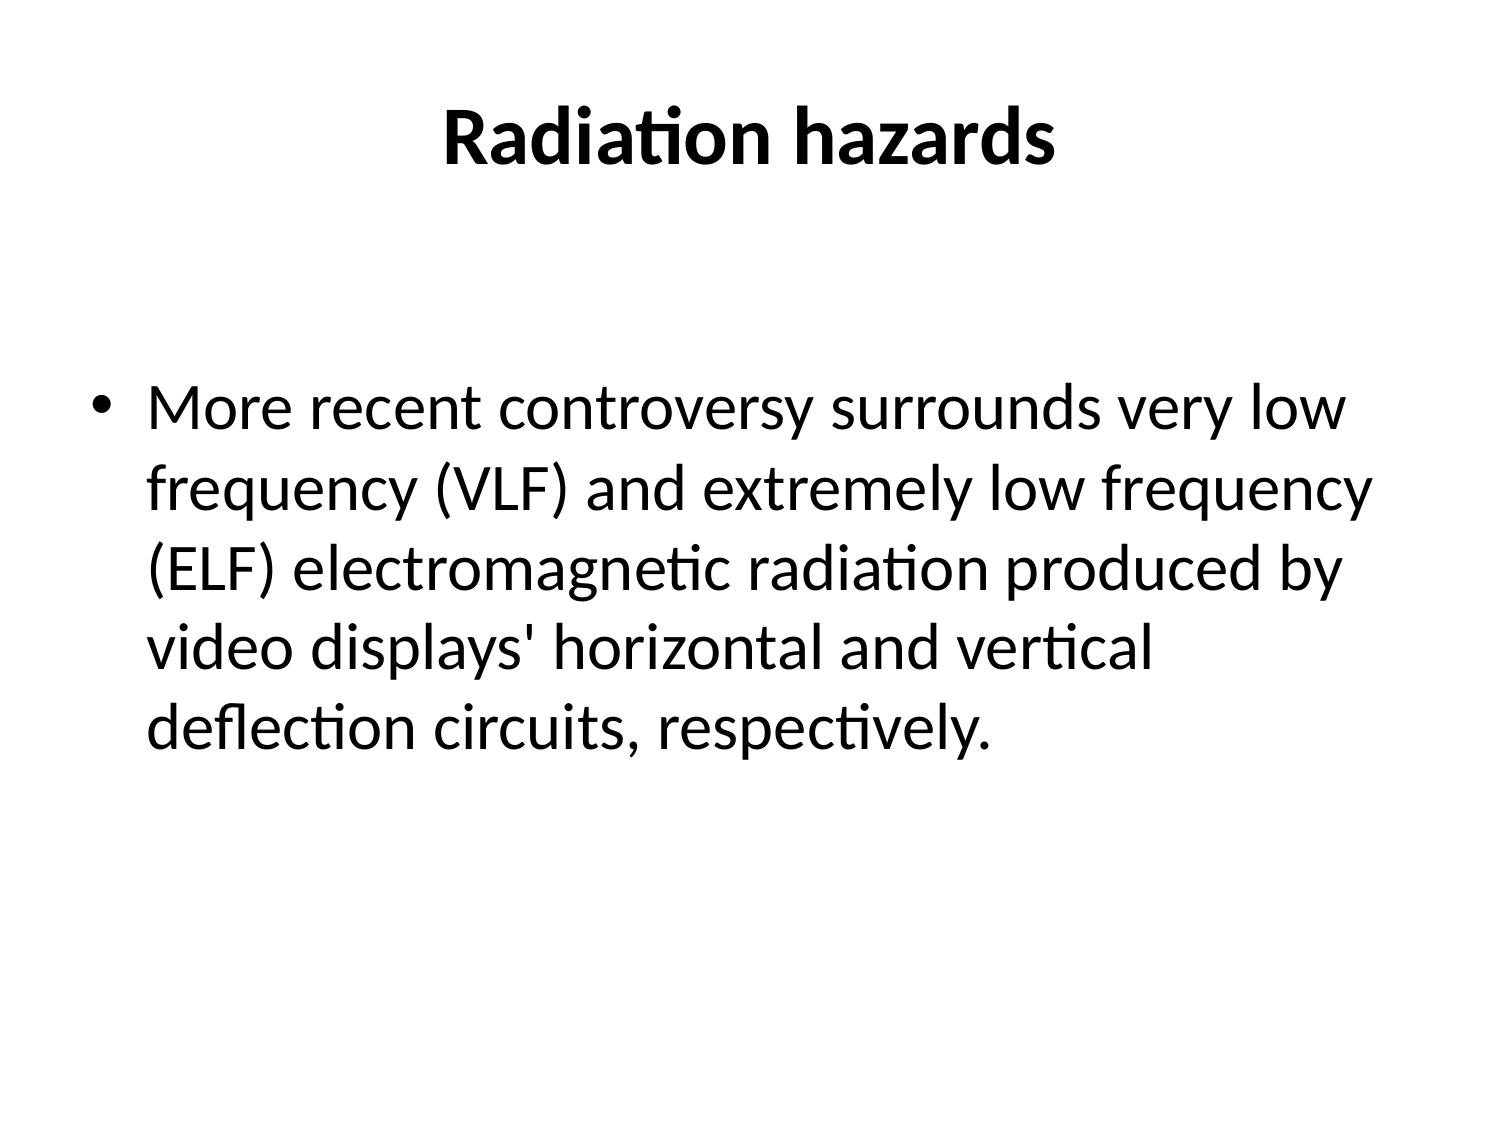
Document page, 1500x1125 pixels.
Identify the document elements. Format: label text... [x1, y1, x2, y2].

list More recent controversy surrounds very low frequency (VLF) and extremely low frequency (ELF) electromagnetic radiation produced by video displays' horizontal and vertical deflection circuits, respectively. [75, 262, 1425, 1005]
title Radiation hazards [75, 87, 1425, 262]
